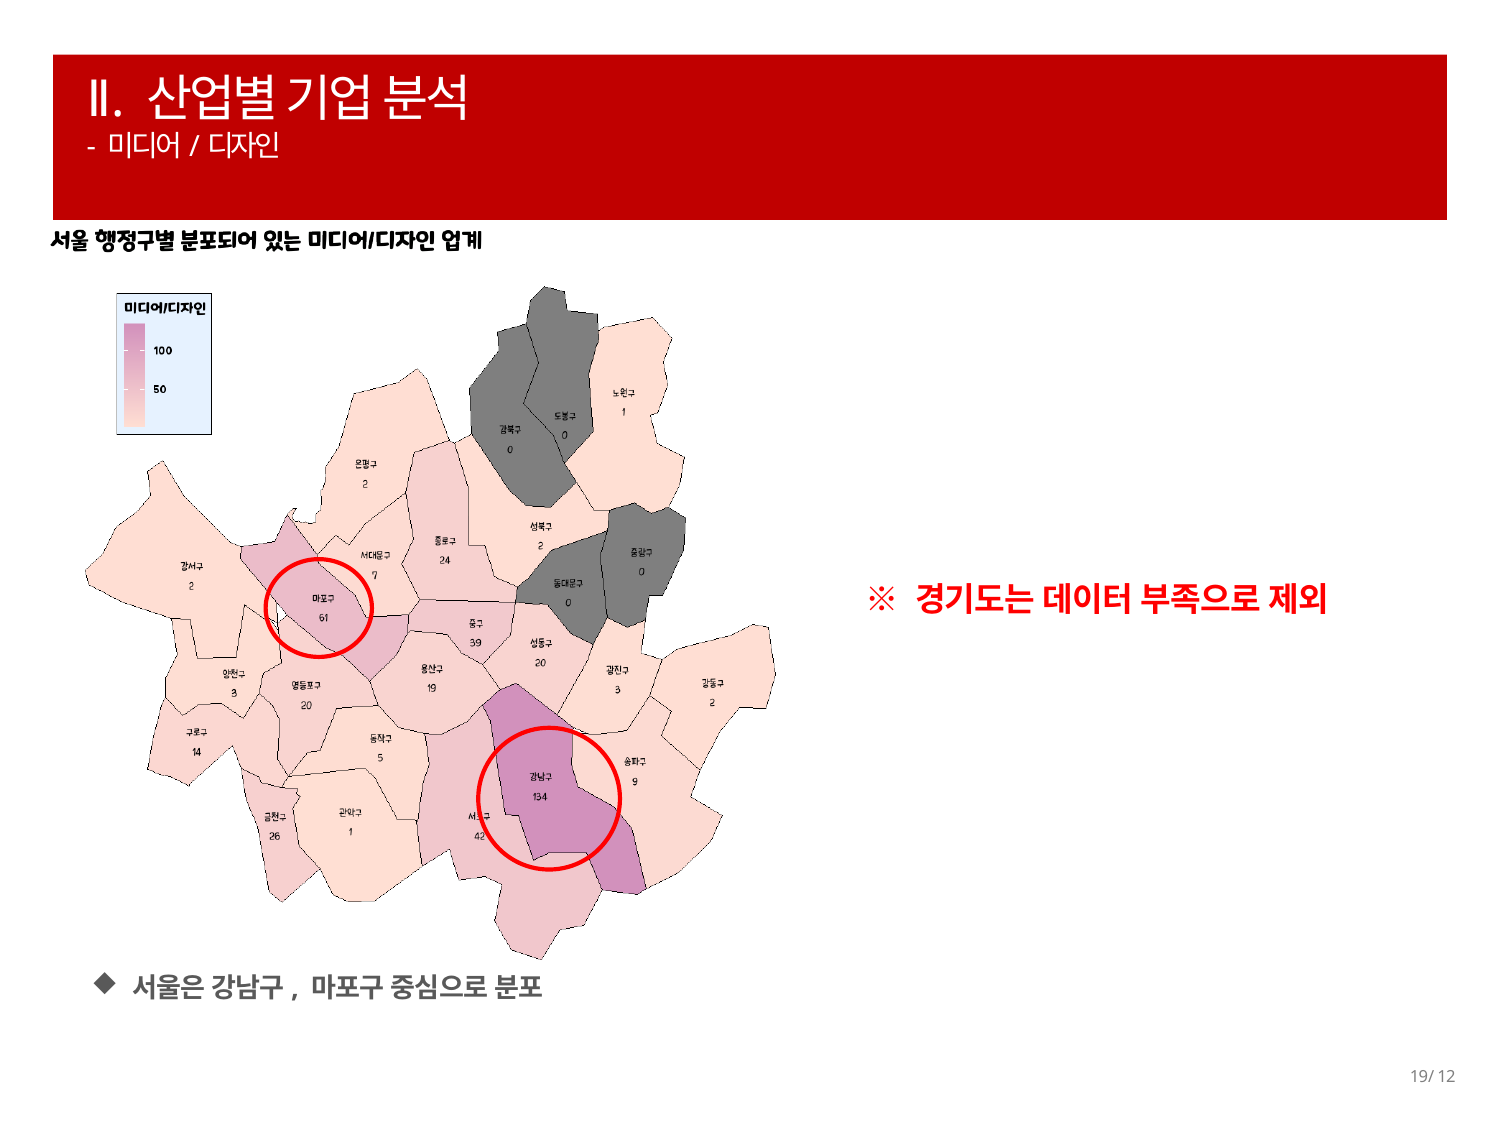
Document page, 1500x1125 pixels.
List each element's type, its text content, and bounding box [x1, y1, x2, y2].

text_box ※ 경기도는 데이터 부족으로 제외 [850, 563, 1371, 626]
title Ⅱ. 산업별 기업 분석 - 미디어/디자인 [71, 59, 1422, 225]
text_box [51, 52, 1449, 222]
picture [49, 224, 810, 993]
text_box 19/ 12 [1210, 1058, 1471, 1097]
text_box 서울은 강남구, 마포구 중심으로 분포 [76, 956, 1384, 1011]
